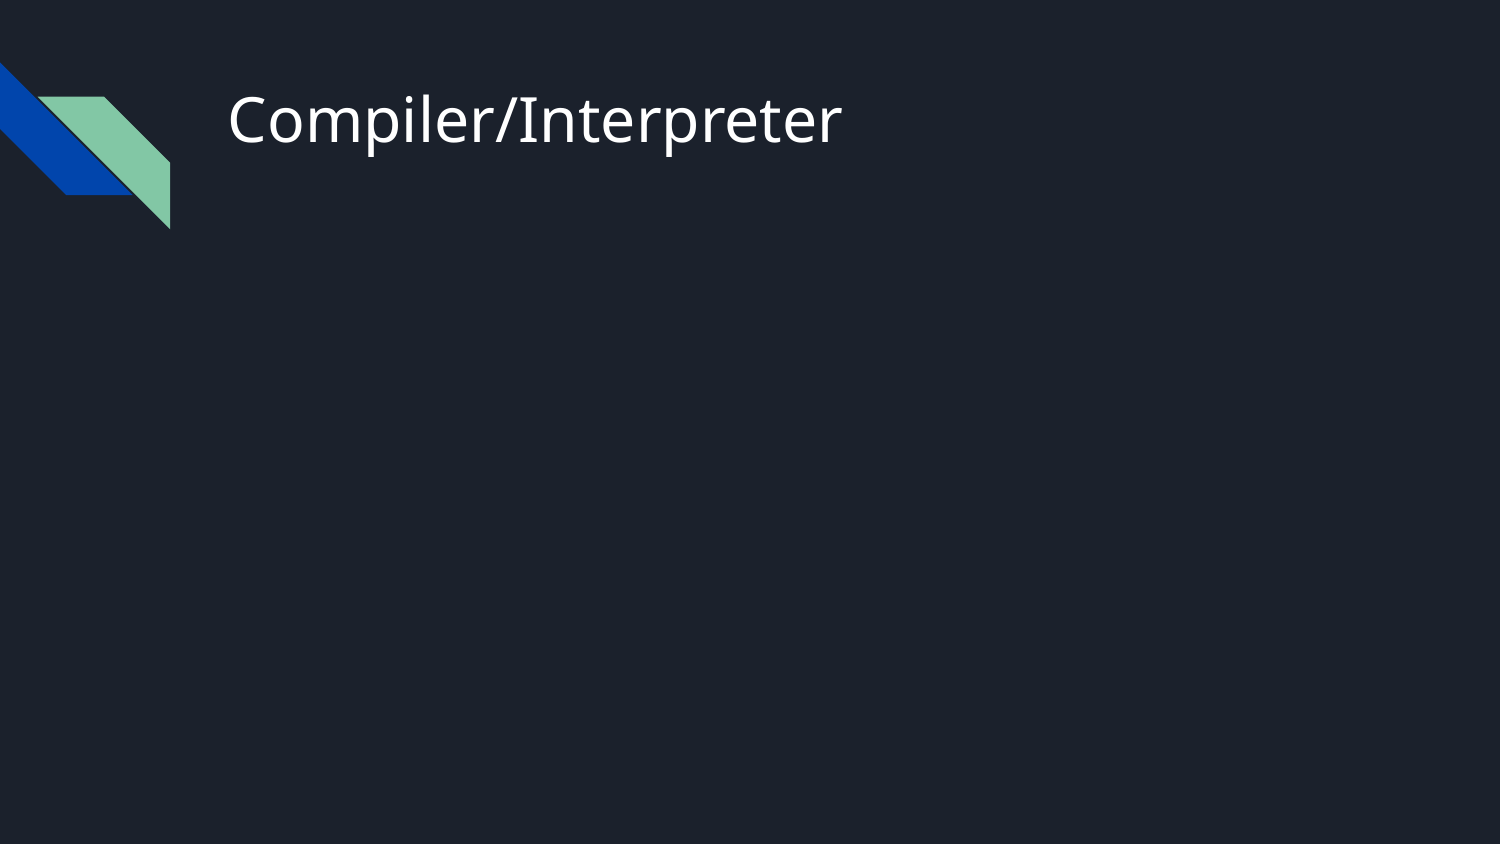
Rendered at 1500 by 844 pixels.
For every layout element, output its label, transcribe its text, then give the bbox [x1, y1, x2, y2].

title Compiler/Interpreter [212, 64, 1368, 215]
